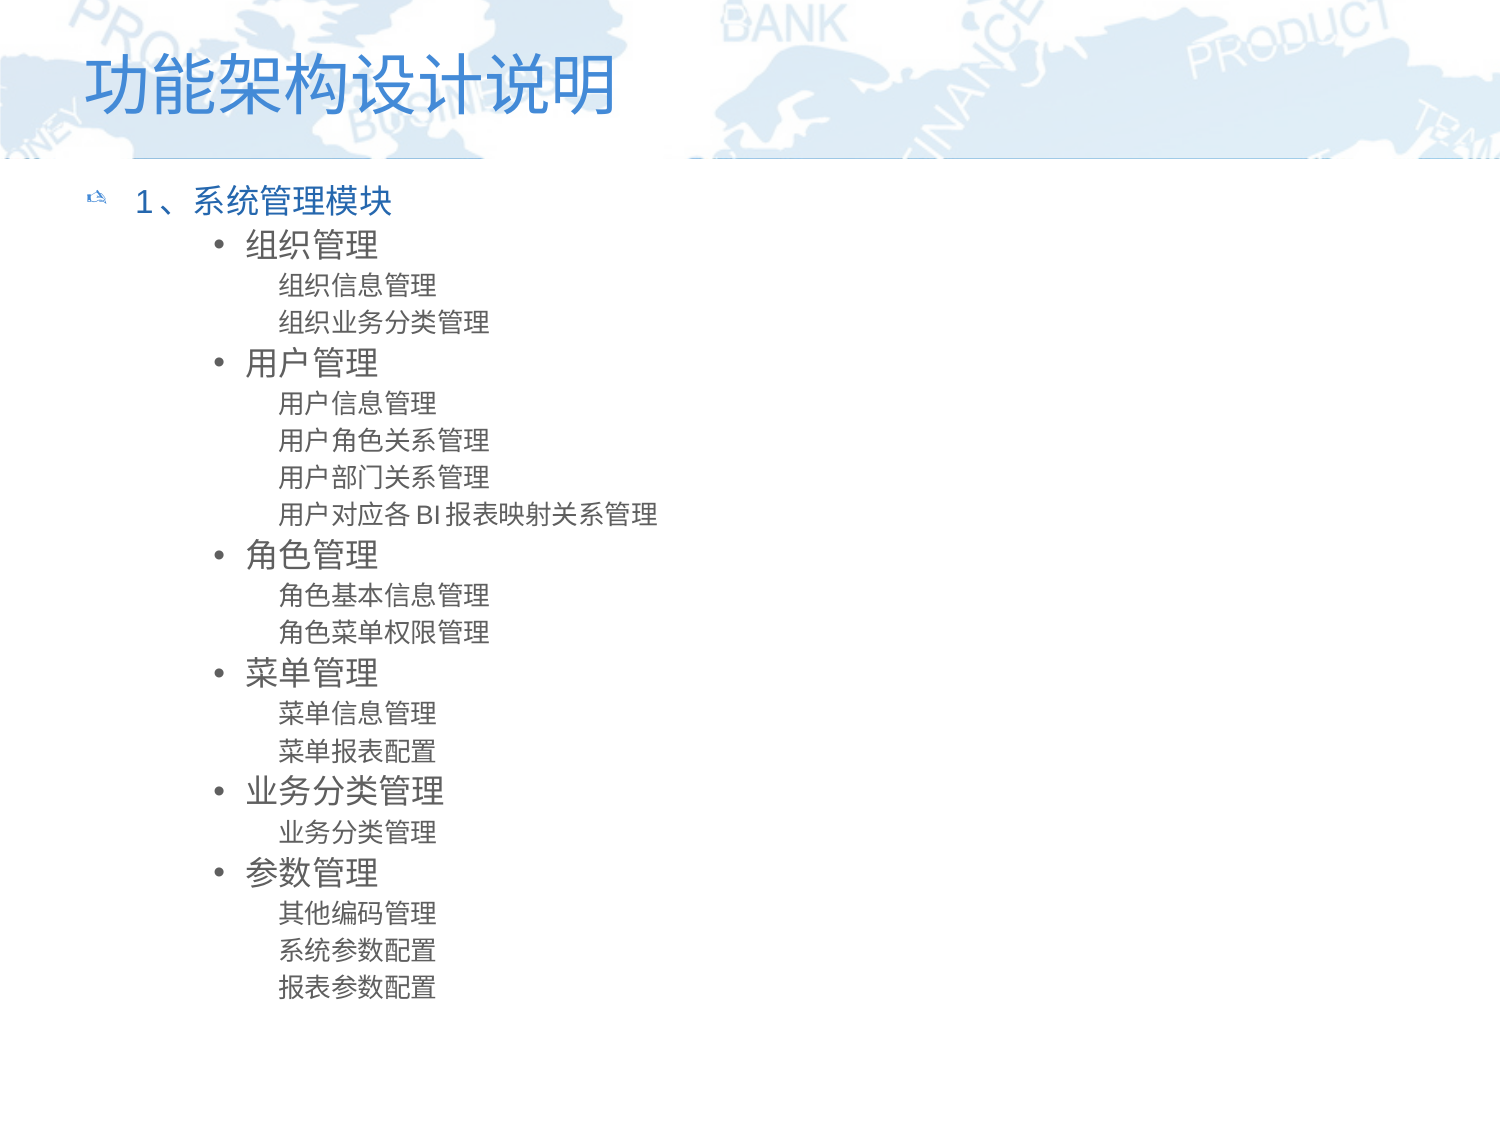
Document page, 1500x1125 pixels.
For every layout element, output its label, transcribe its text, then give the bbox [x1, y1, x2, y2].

title 功能架构设计说明 [68, 26, 1429, 142]
list 1、系统管理模块 组织管理 组织信息管理 组织业务分类管理 用户管理 用户信息管理 用户角色关系管理 用户部门关系管理 用户对应各BI报表映射关系管理 角色管理 角色基本信息管理 角色菜单权限管理 菜单管理 菜单信息管理 菜单报表配置 业务分类管理 业务分类管理 参数管理 其他编码管理 系统参数配置 报表参数配置 [68, 168, 1429, 1021]
